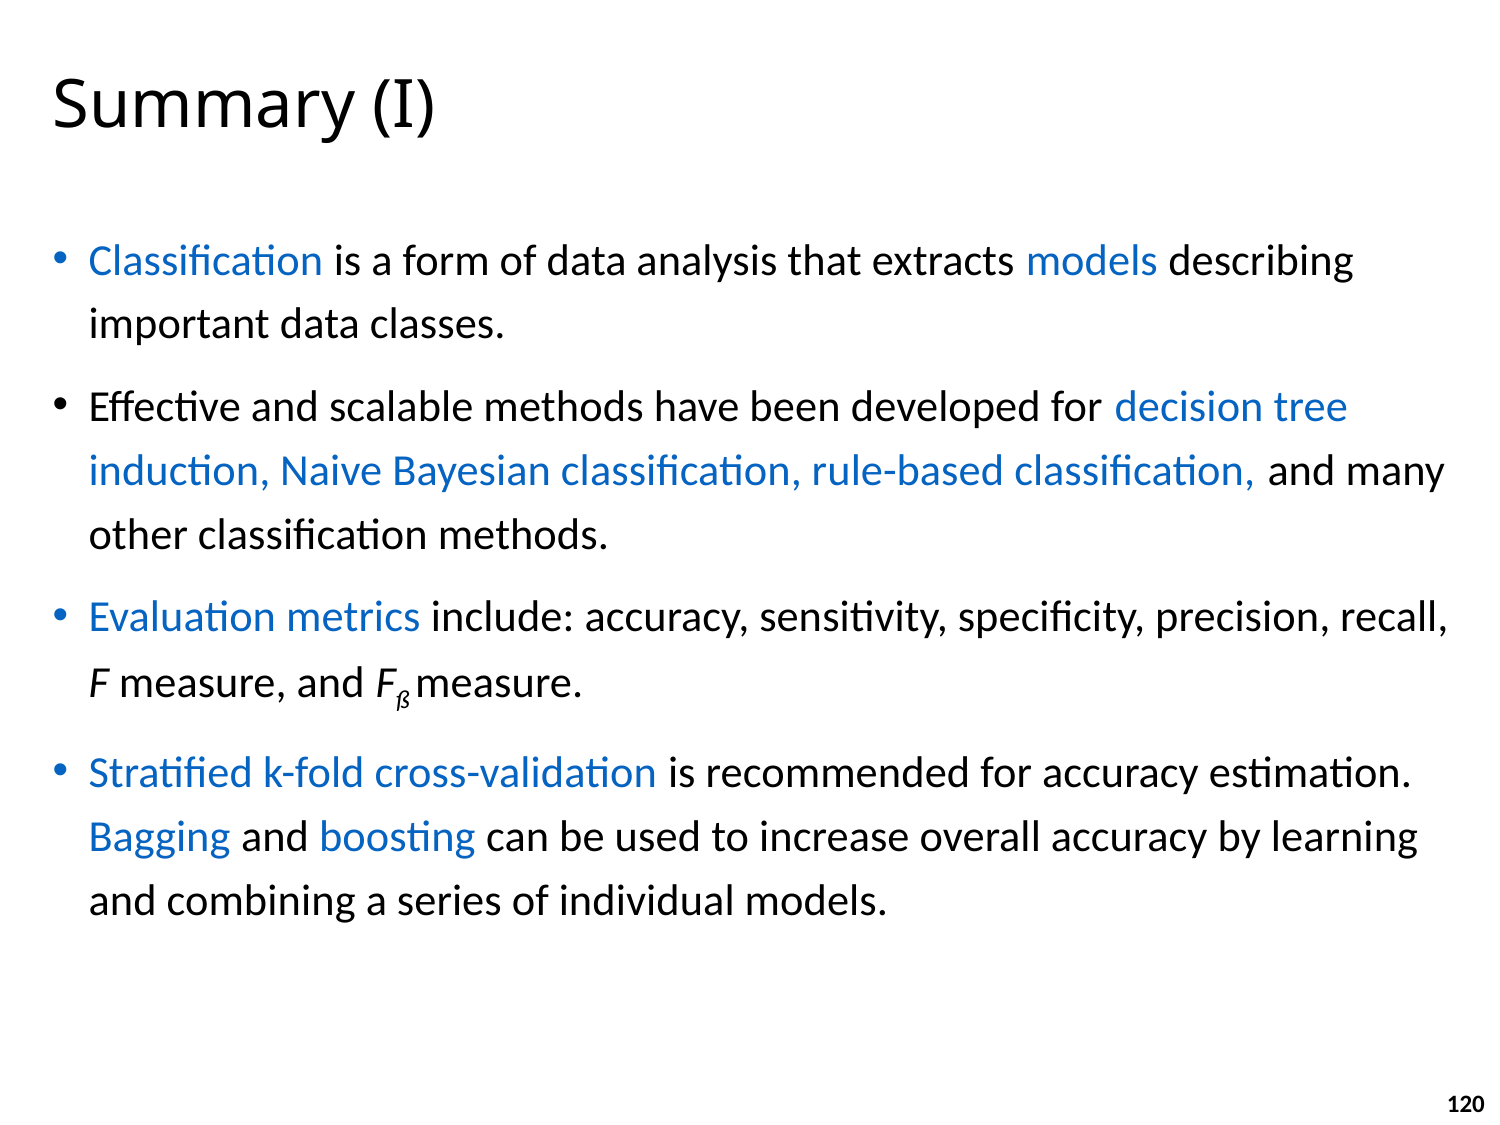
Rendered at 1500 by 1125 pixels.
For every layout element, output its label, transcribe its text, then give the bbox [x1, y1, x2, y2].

list Classification is a form of data analysis that extracts models describing important data classes. Effective and scalable methods have been developed for decision tree induction, Naive Bayesian classification, rule-based classification, and many other classification methods. Evaluation metrics include: accuracy, sensitivity, specificity, precision, recall, F measure, and Fß measure. Stratified k-fold cross-validation is recommended for accuracy estimation. Bagging and boosting can be used to increase overall accuracy by learning and combining a series of individual models. [37, 212, 1475, 938]
text_box 120 [1187, 1062, 1500, 1125]
title Summary (I) [37, 62, 1425, 150]
